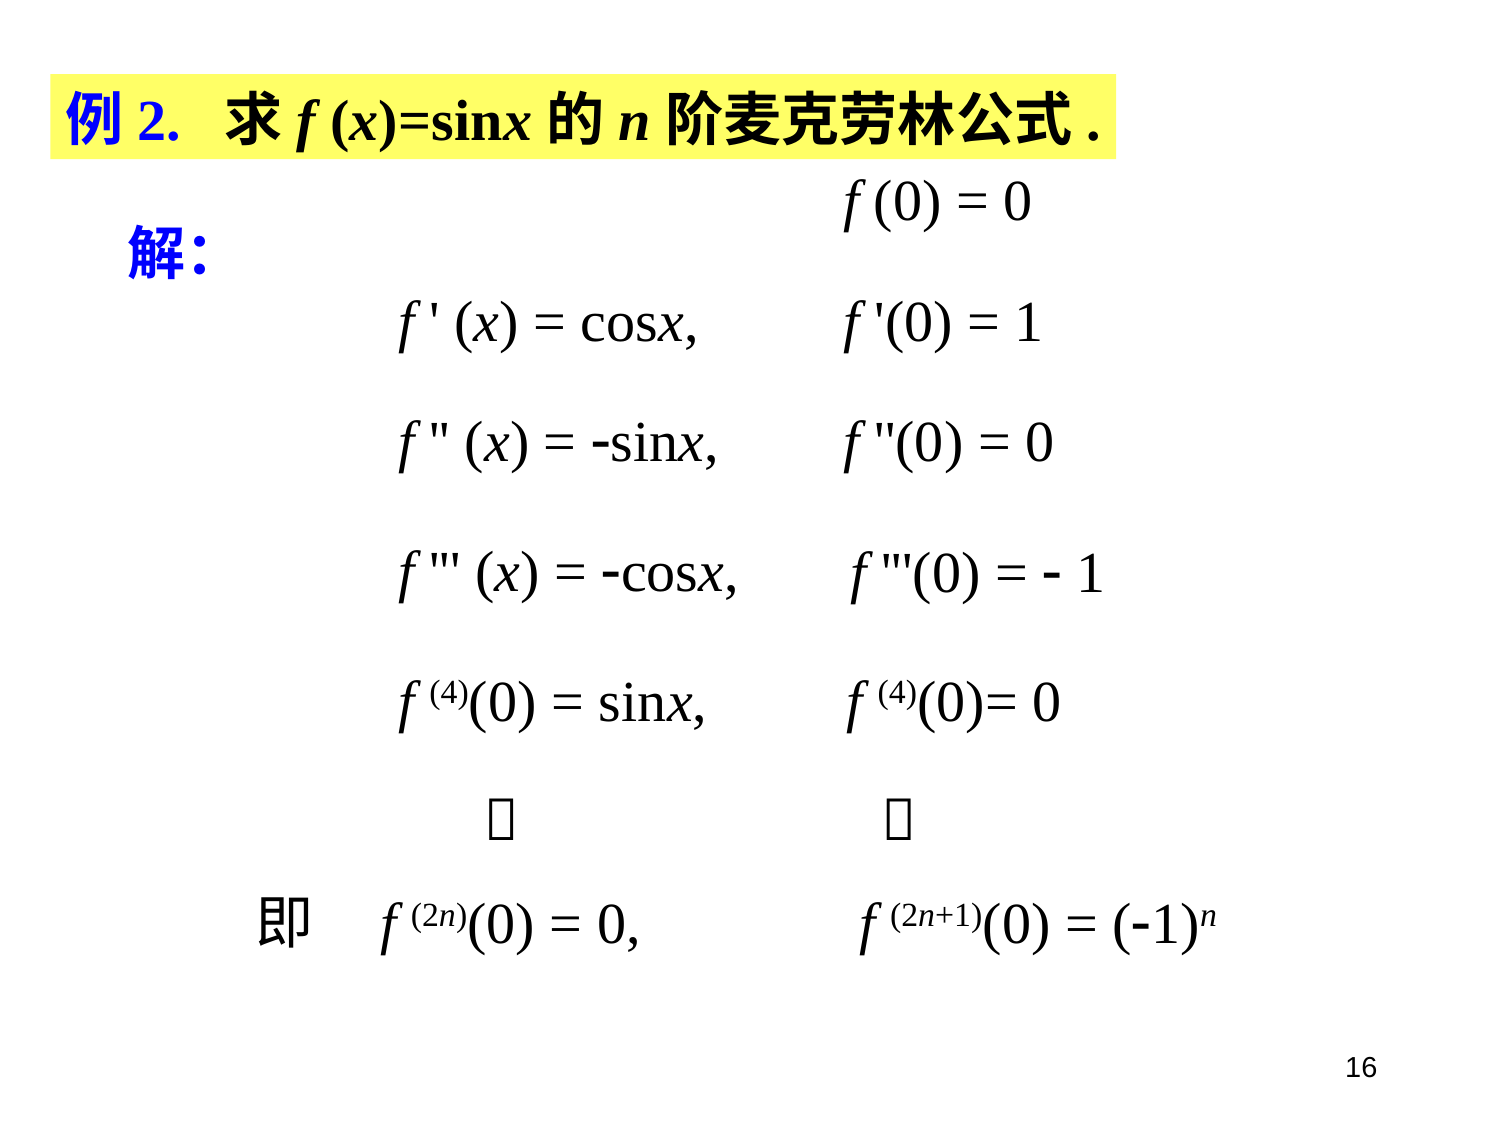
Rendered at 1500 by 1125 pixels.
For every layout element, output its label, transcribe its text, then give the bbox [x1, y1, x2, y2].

text_box f '' (x) = sinx, [368, 396, 815, 526]
text_box f '(0) = 1 [828, 275, 1060, 361]
text_box 即 f (2n)(0) = 0, [240, 877, 712, 1033]
slide_number 16 [1074, 1024, 1425, 1103]
text_box f ' (x) = cosx, [369, 275, 769, 361]
text_box 例2. 求f (x)=sinx的n阶麦克劳林公式. [50, 74, 1117, 160]
text_box f (4)(0) = sinx, [368, 655, 821, 741]
text_box f (0) = 0 [828, 154, 1205, 240]
text_box f (2n+1)(0) = (1)n [844, 877, 1233, 963]
text_box f ''' (x) = cosx, [368, 526, 815, 655]
text_box 解： [112, 208, 295, 294]
text_box f ''(0) = 0 [828, 396, 1071, 481]
text_box f '''(0) =  1 [835, 526, 1121, 612]
text_box   [469, 774, 1032, 860]
text_box f (4)(0)= 0 [831, 655, 1078, 741]
